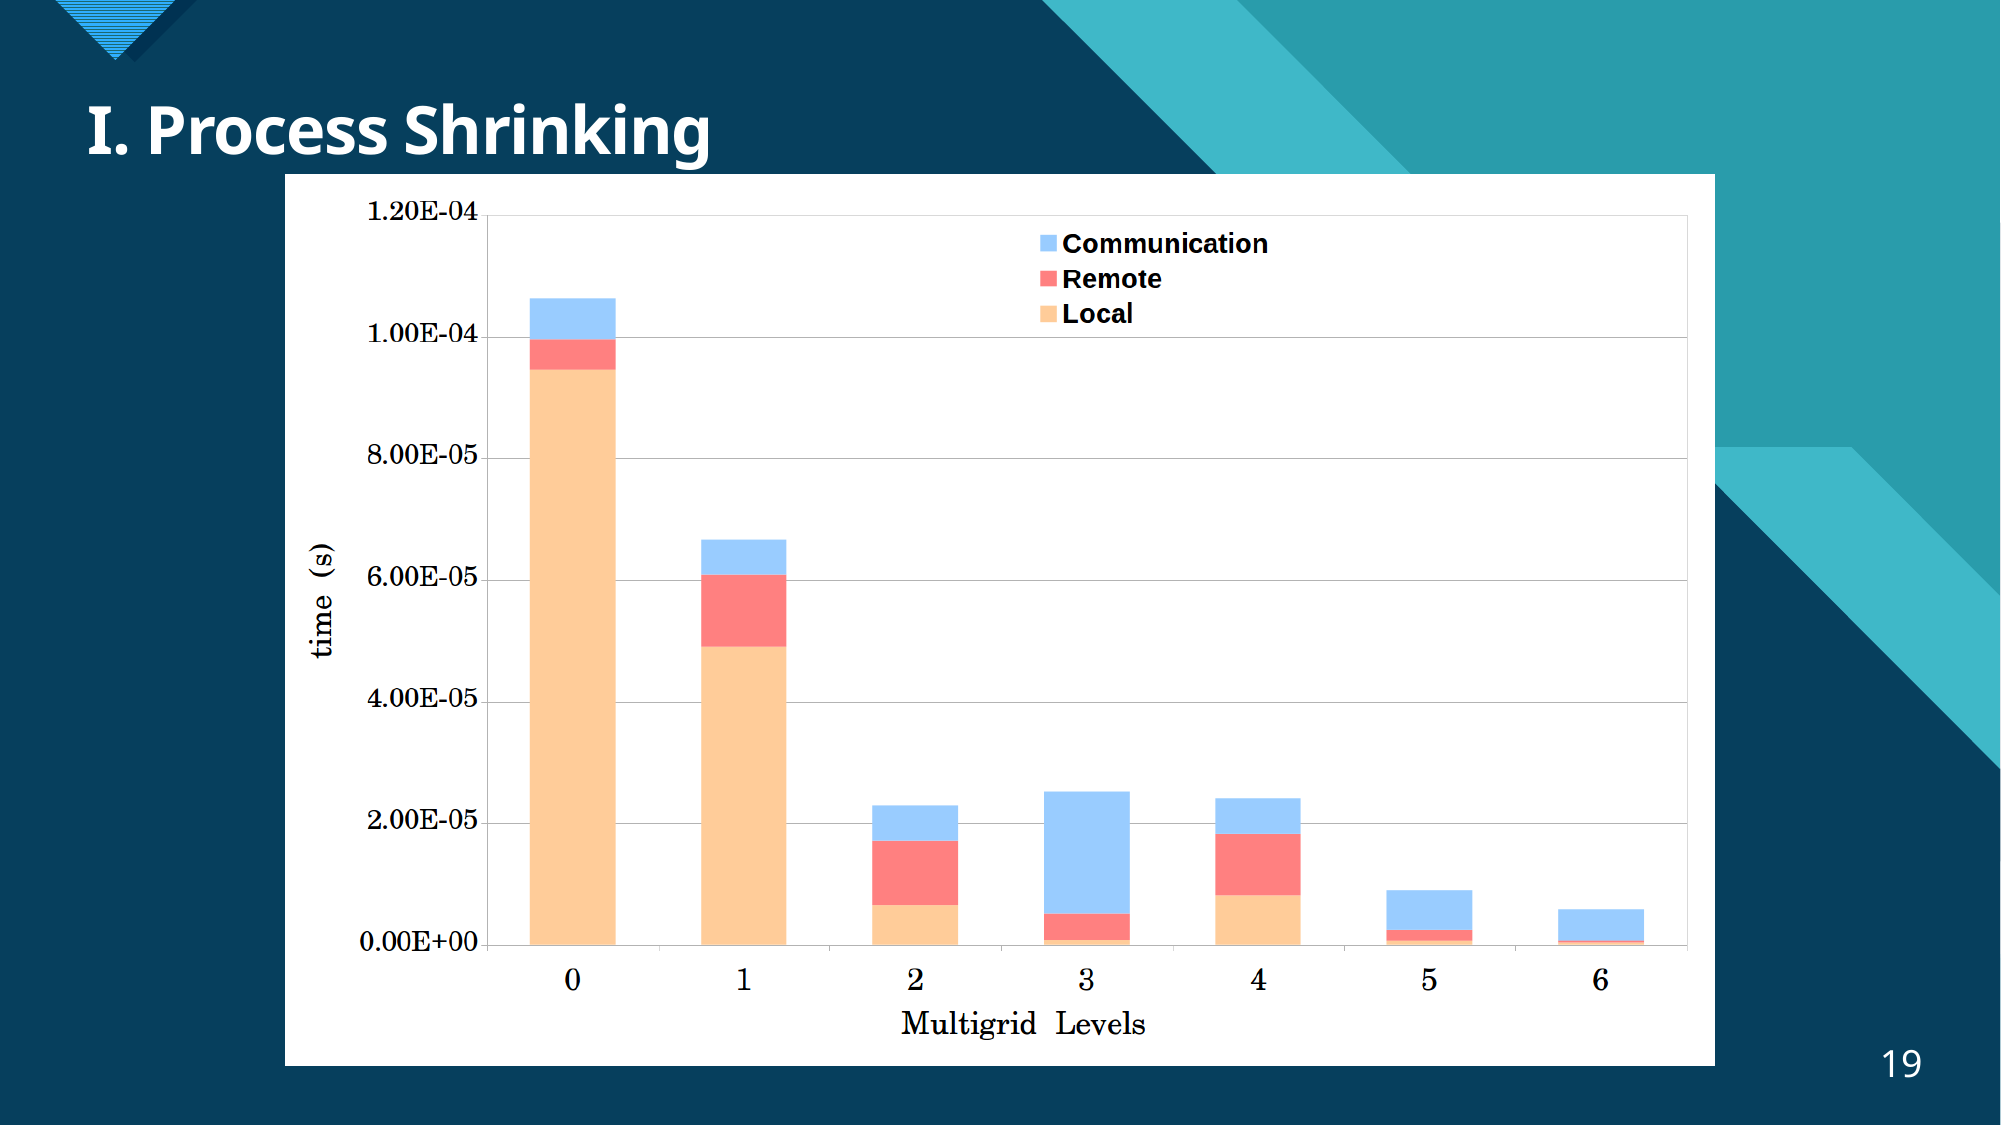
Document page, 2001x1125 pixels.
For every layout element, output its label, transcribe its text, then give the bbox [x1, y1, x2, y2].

title I. Process Shrinking [72, 89, 1913, 177]
picture [286, 174, 1715, 1065]
slide_number 19 [1845, 1035, 1938, 1096]
